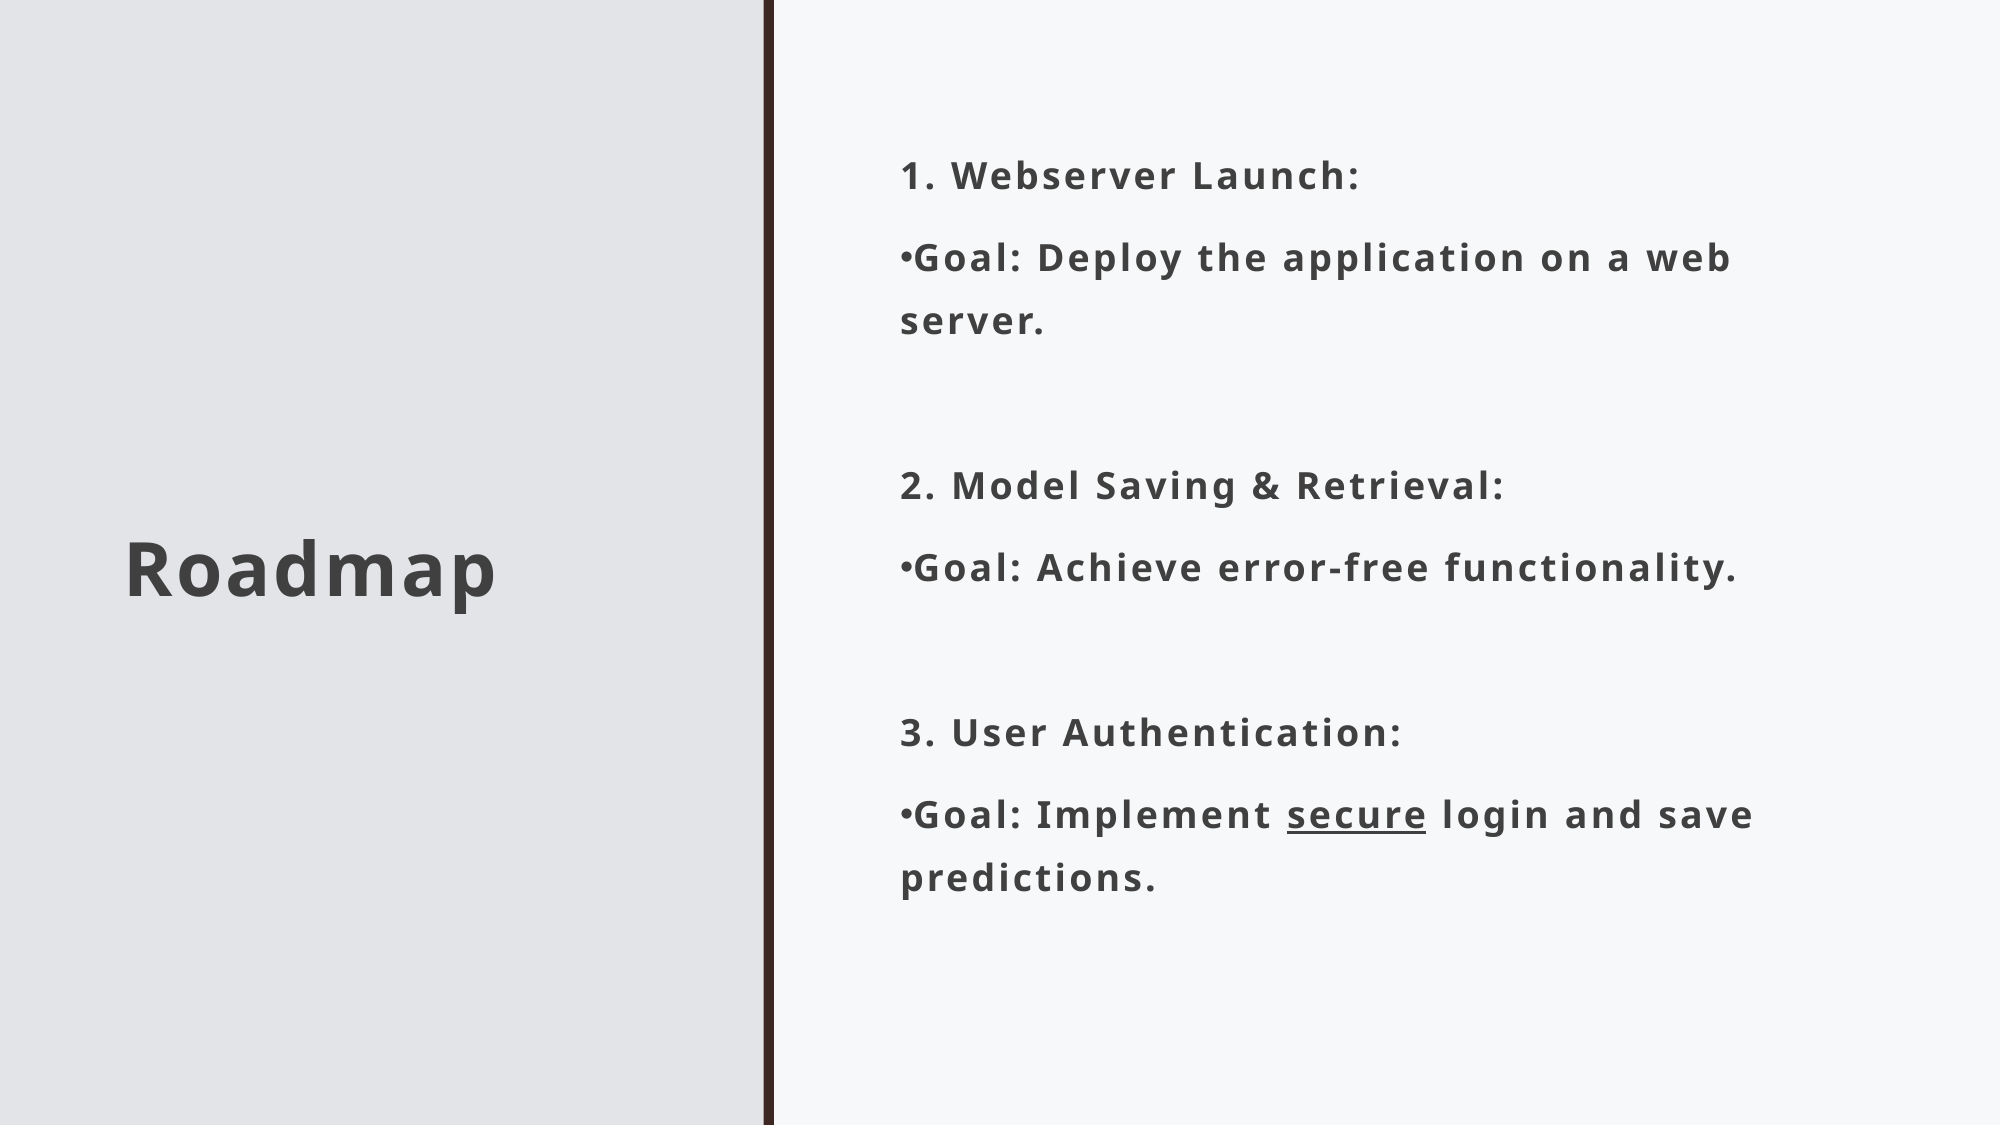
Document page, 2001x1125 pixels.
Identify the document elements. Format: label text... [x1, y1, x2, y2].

list 1. Webserver Launch: Goal: Deploy the application on a web server. 2. Model Saving & Retrieval: Goal: Achieve error-free functionality. 3. User Authentication: Goal: Implement secure login and save predictions. [881, 115, 1895, 969]
title Roadmap [105, 115, 666, 969]
